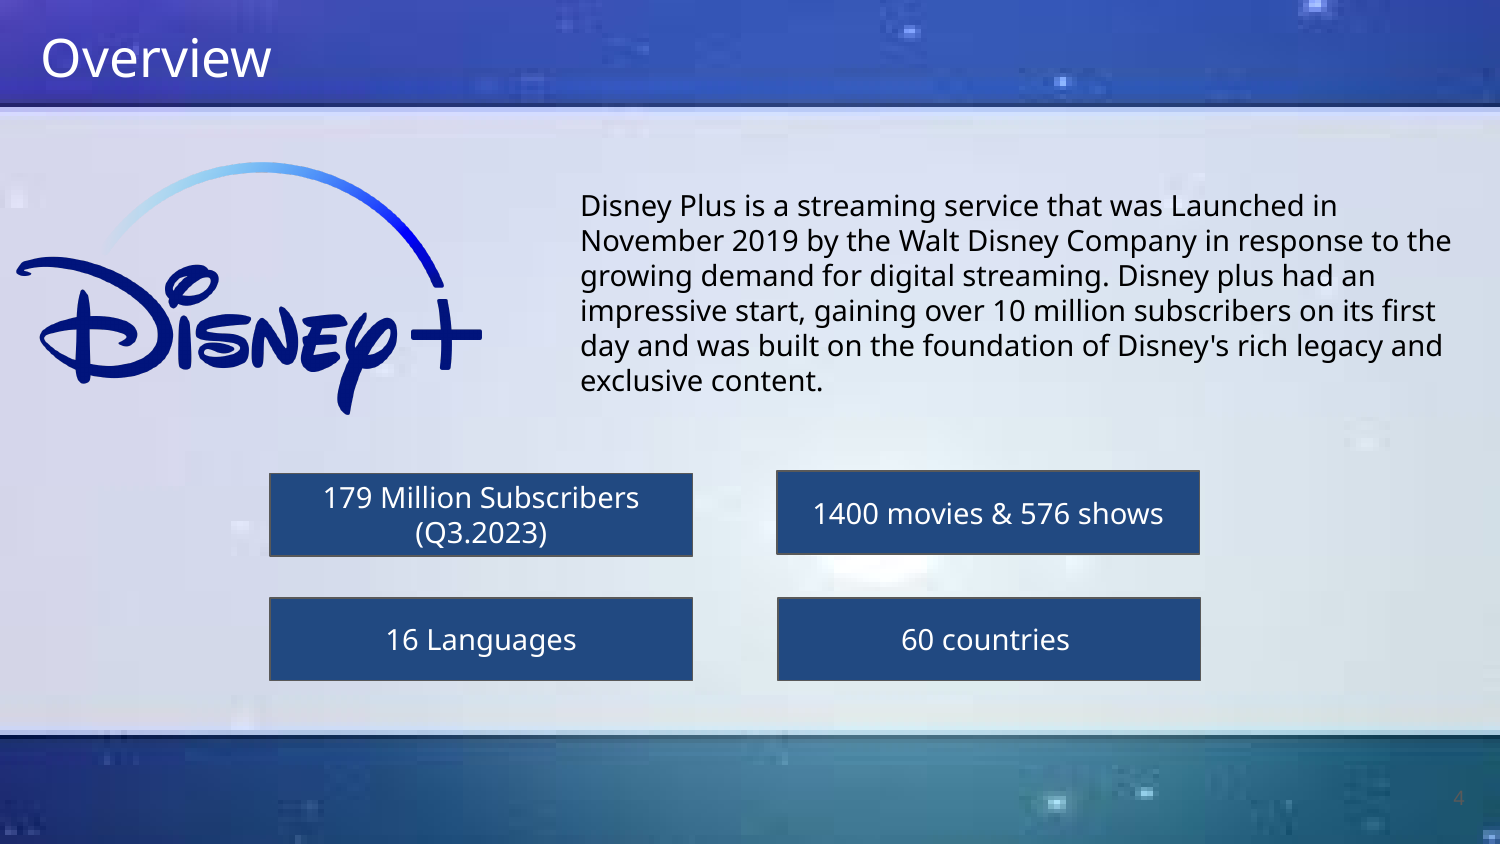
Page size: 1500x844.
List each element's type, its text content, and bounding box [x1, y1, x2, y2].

text_box 16 Languages [270, 597, 693, 681]
text_box 1400 movies & 576 shows [776, 471, 1200, 554]
text_box Disney Plus is a streaming service that was Launched in November 2019 by the Walt Disney Company in response to the growing demand for digital streaming. Disney plus had an impressive start, gaining over 10 million subscribers on its first day and was built on the foundation of Disney's rich legacy and exclusive content. [565, 172, 1474, 425]
slide_number ‹#› [1389, 764, 1480, 830]
picture [0, 0, 1500, 844]
text_box 60 countries [778, 597, 1201, 681]
text_box 179 Million Subscribers (Q3.2023) [270, 473, 693, 557]
title Overview [25, 9, 1424, 104]
